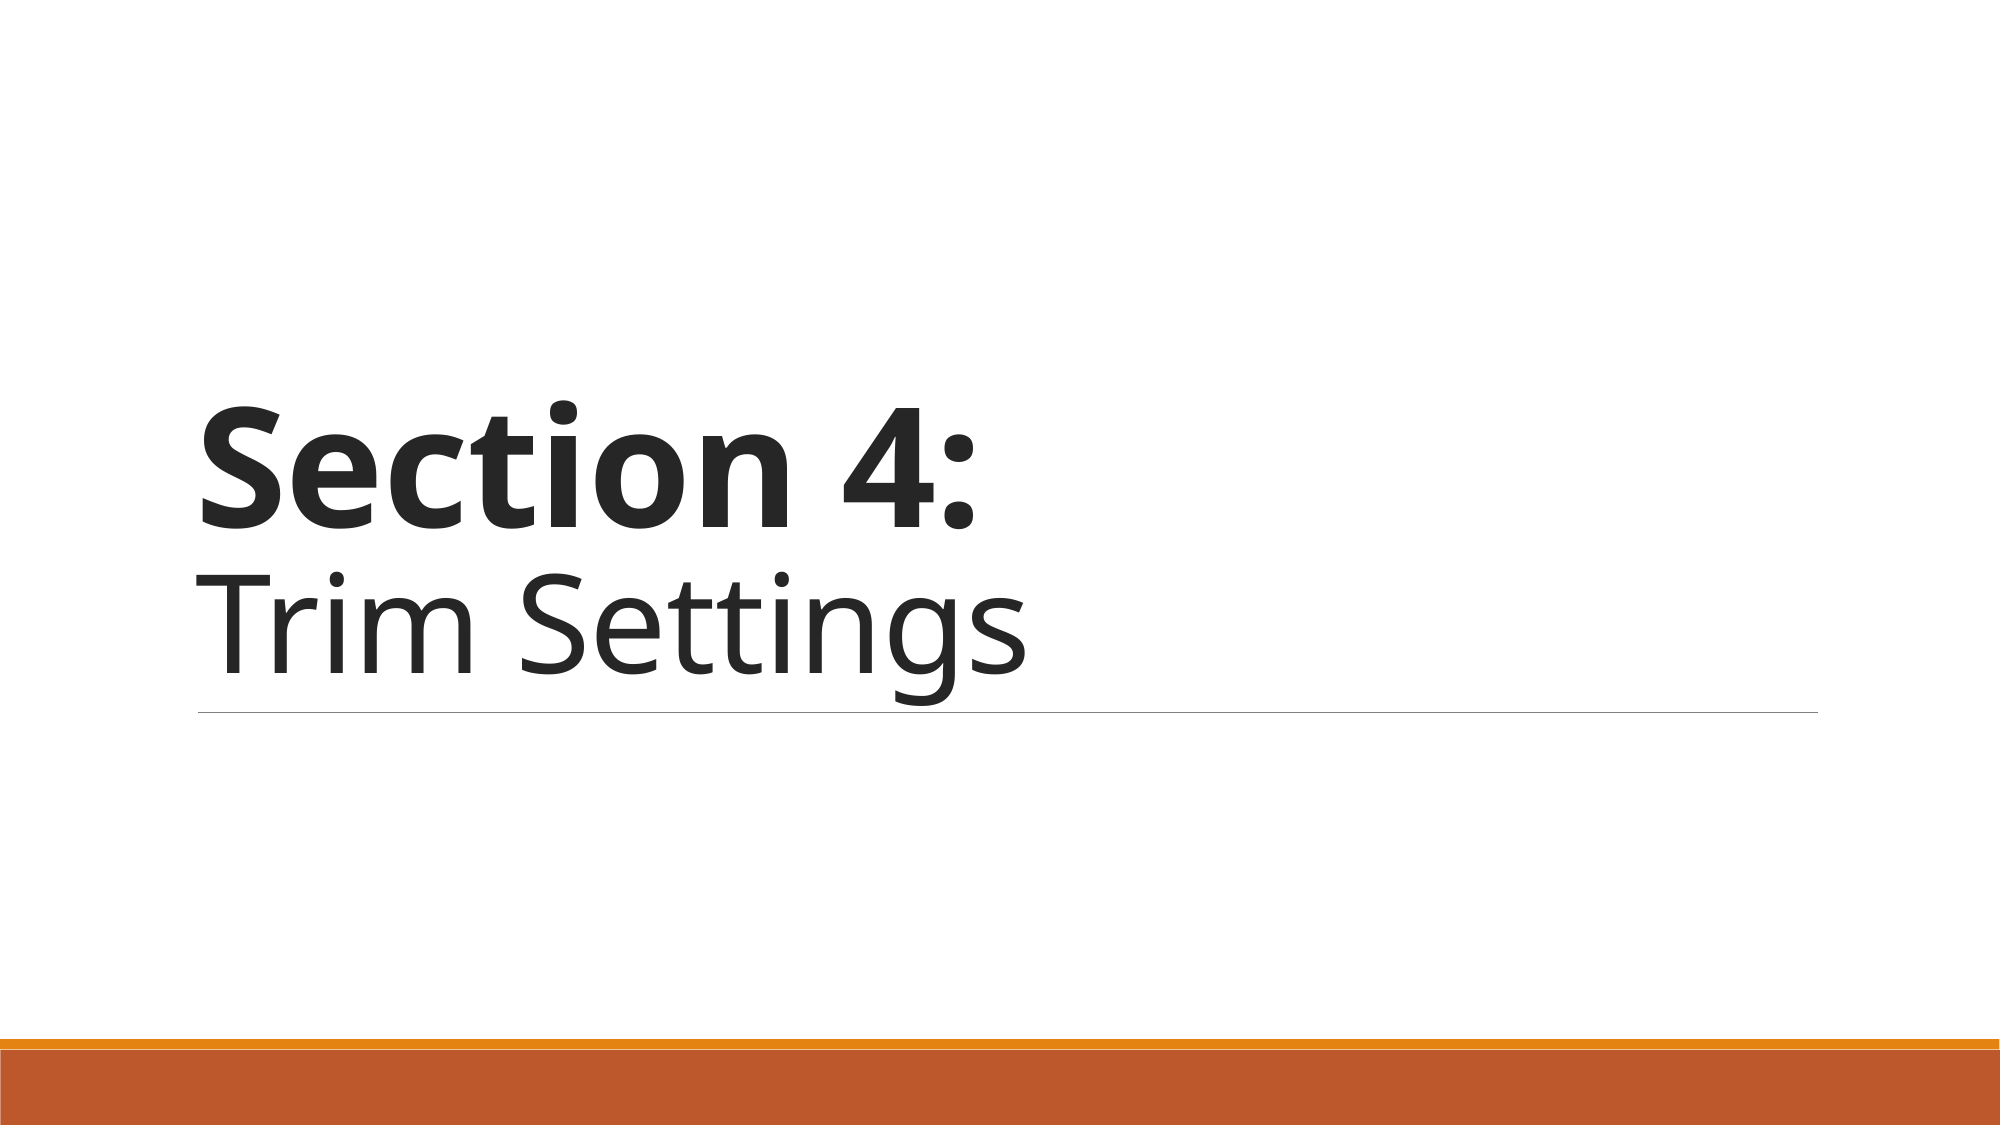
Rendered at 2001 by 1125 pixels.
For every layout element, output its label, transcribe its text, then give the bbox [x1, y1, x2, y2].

title Section 4: Trim Settings [180, 124, 1830, 710]
